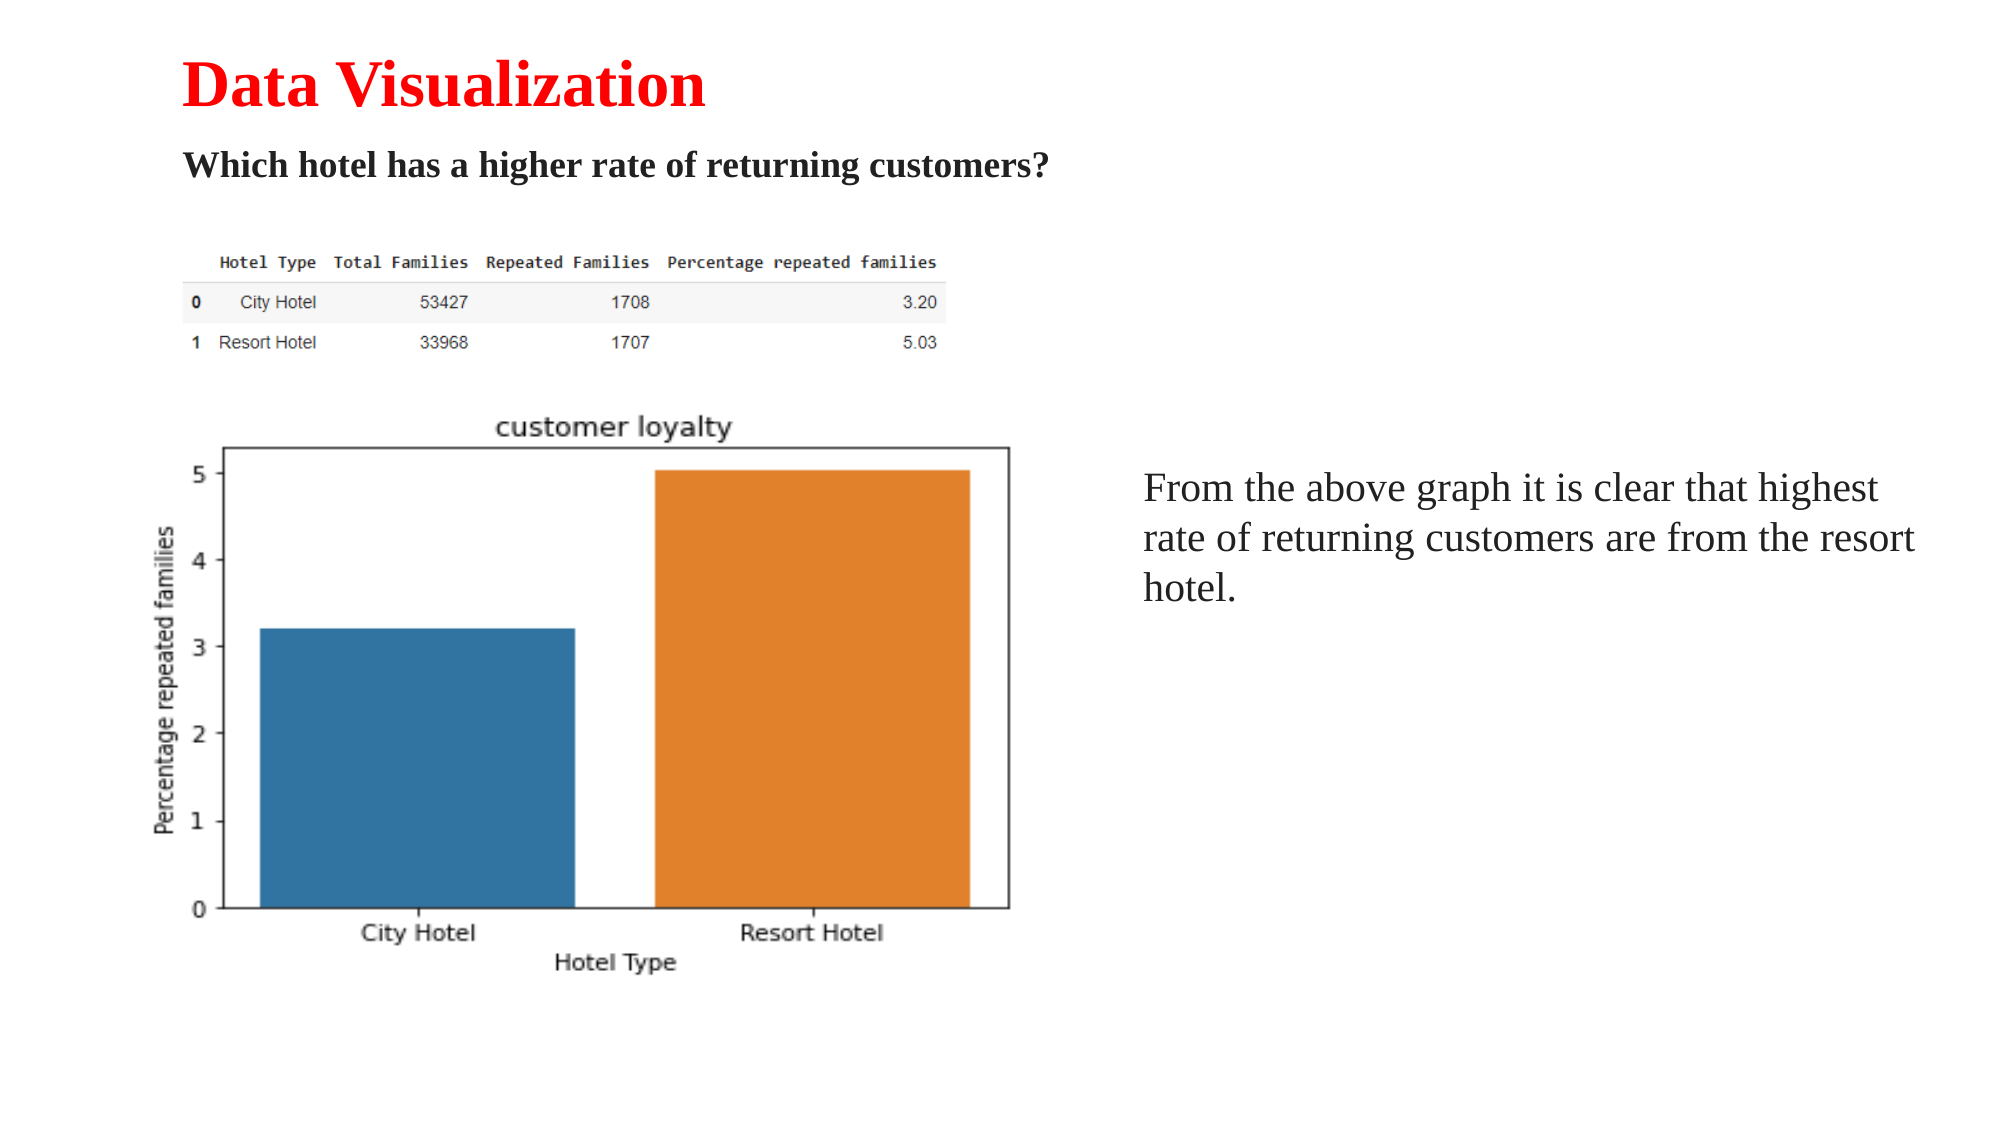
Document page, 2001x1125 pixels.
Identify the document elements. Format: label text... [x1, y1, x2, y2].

picture [82, 401, 1046, 1009]
picture [144, 248, 985, 375]
text_box Which hotel has a higher rate of returning customers? [167, 132, 1169, 192]
text_box From the above graph it is clear that highest rate of returning customers are from the resort hotel. [1128, 452, 1946, 618]
text_box Data Visualization [167, 32, 788, 128]
